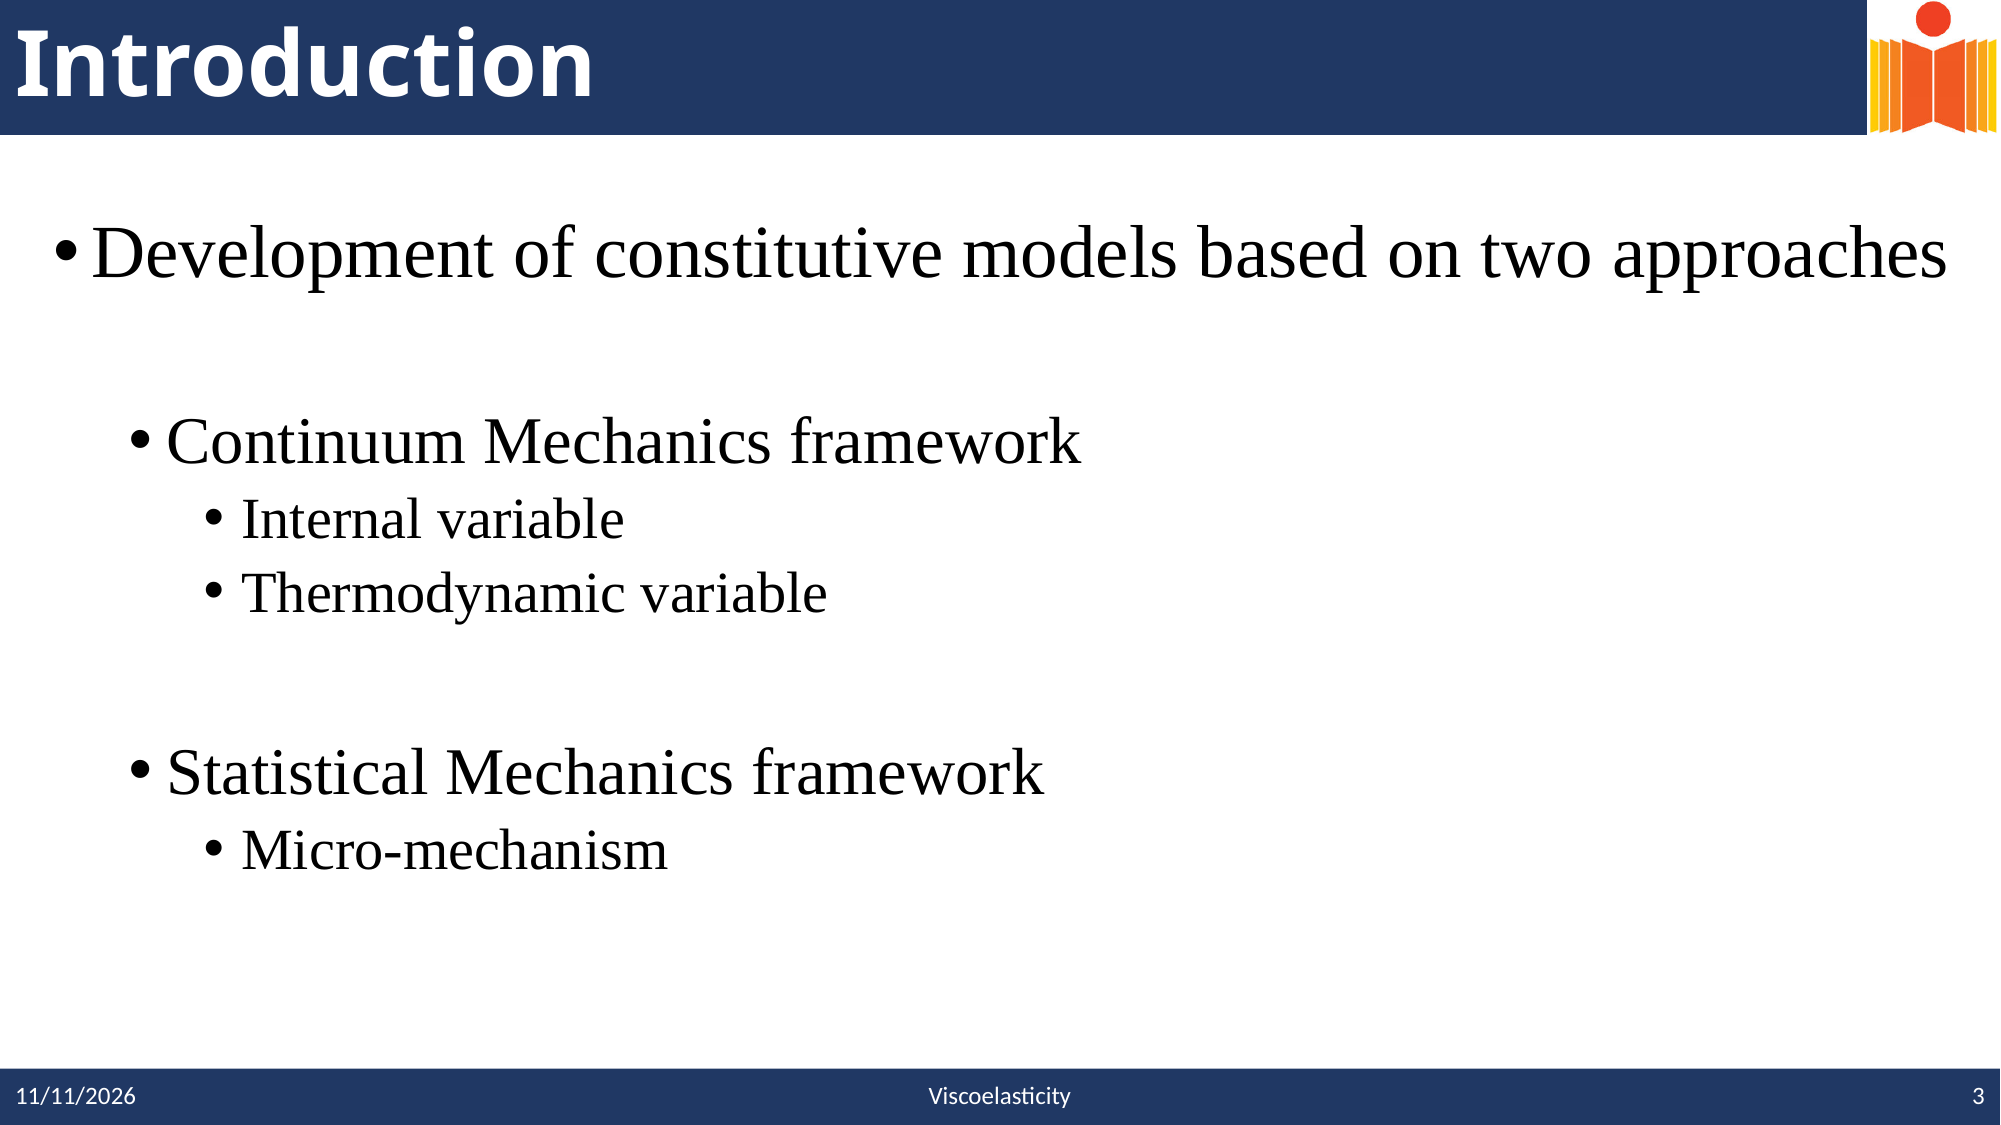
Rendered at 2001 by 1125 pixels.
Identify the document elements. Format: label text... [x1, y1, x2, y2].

title Introduction [0, 0, 1761, 134]
slide_number 3 [1549, 1064, 2000, 1125]
footer Viscoelasticity [662, 1065, 1338, 1125]
list Development of constitutive models based on two approaches Continuum Mechanics framework Internal variable Thermodynamic variable Statistical Mechanics framework Micro-mechanism [38, 205, 1977, 958]
picture [1867, 0, 2000, 135]
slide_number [0, 1065, 450, 1125]
